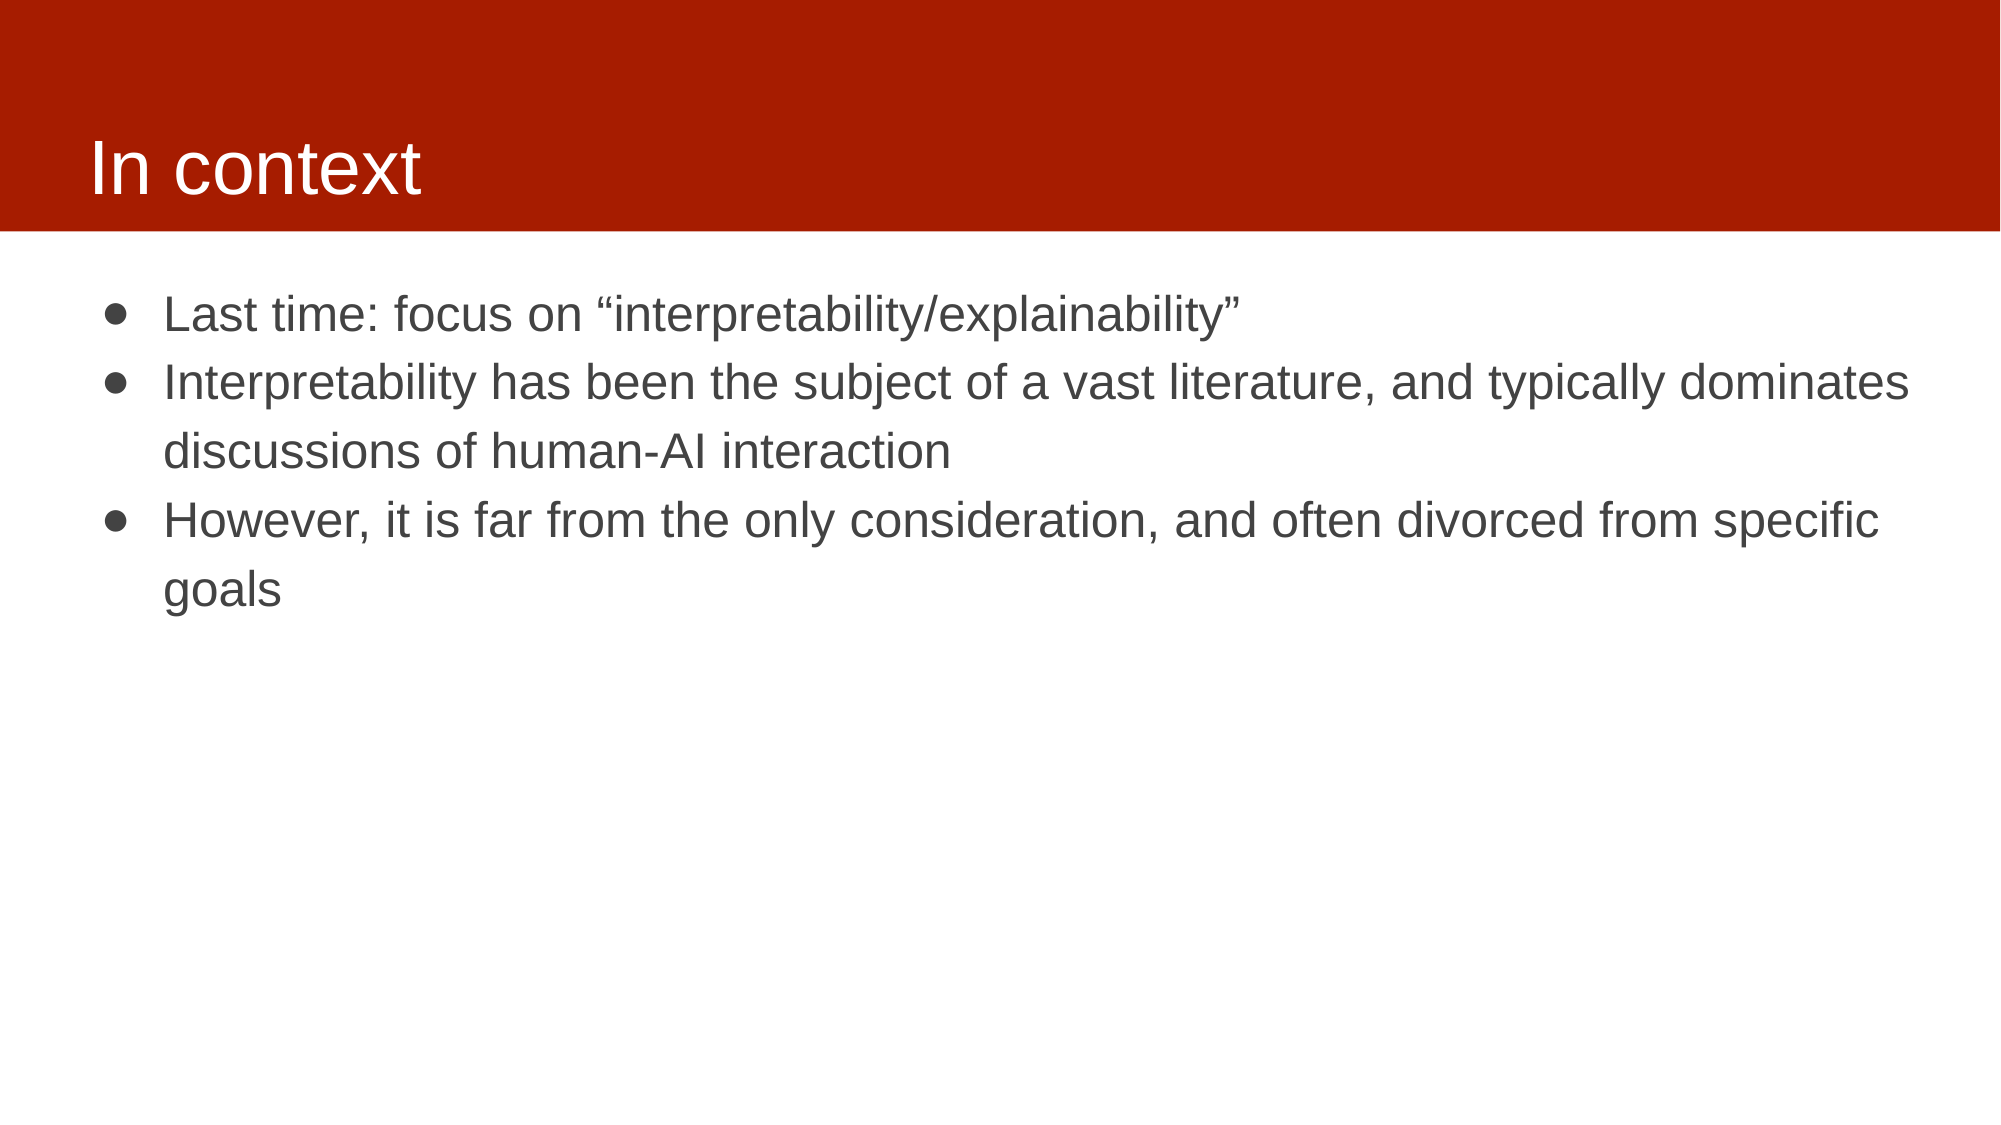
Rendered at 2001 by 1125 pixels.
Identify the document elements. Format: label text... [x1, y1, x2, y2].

title In context [68, 97, 1932, 223]
list Last time: focus on “interpretability/explainability” Interpretability has been the subject of a vast literature, and typically dominates discussions of human-AI interaction However, it is far from the only consideration, and often divorced from specific goals [68, 252, 1932, 1000]
